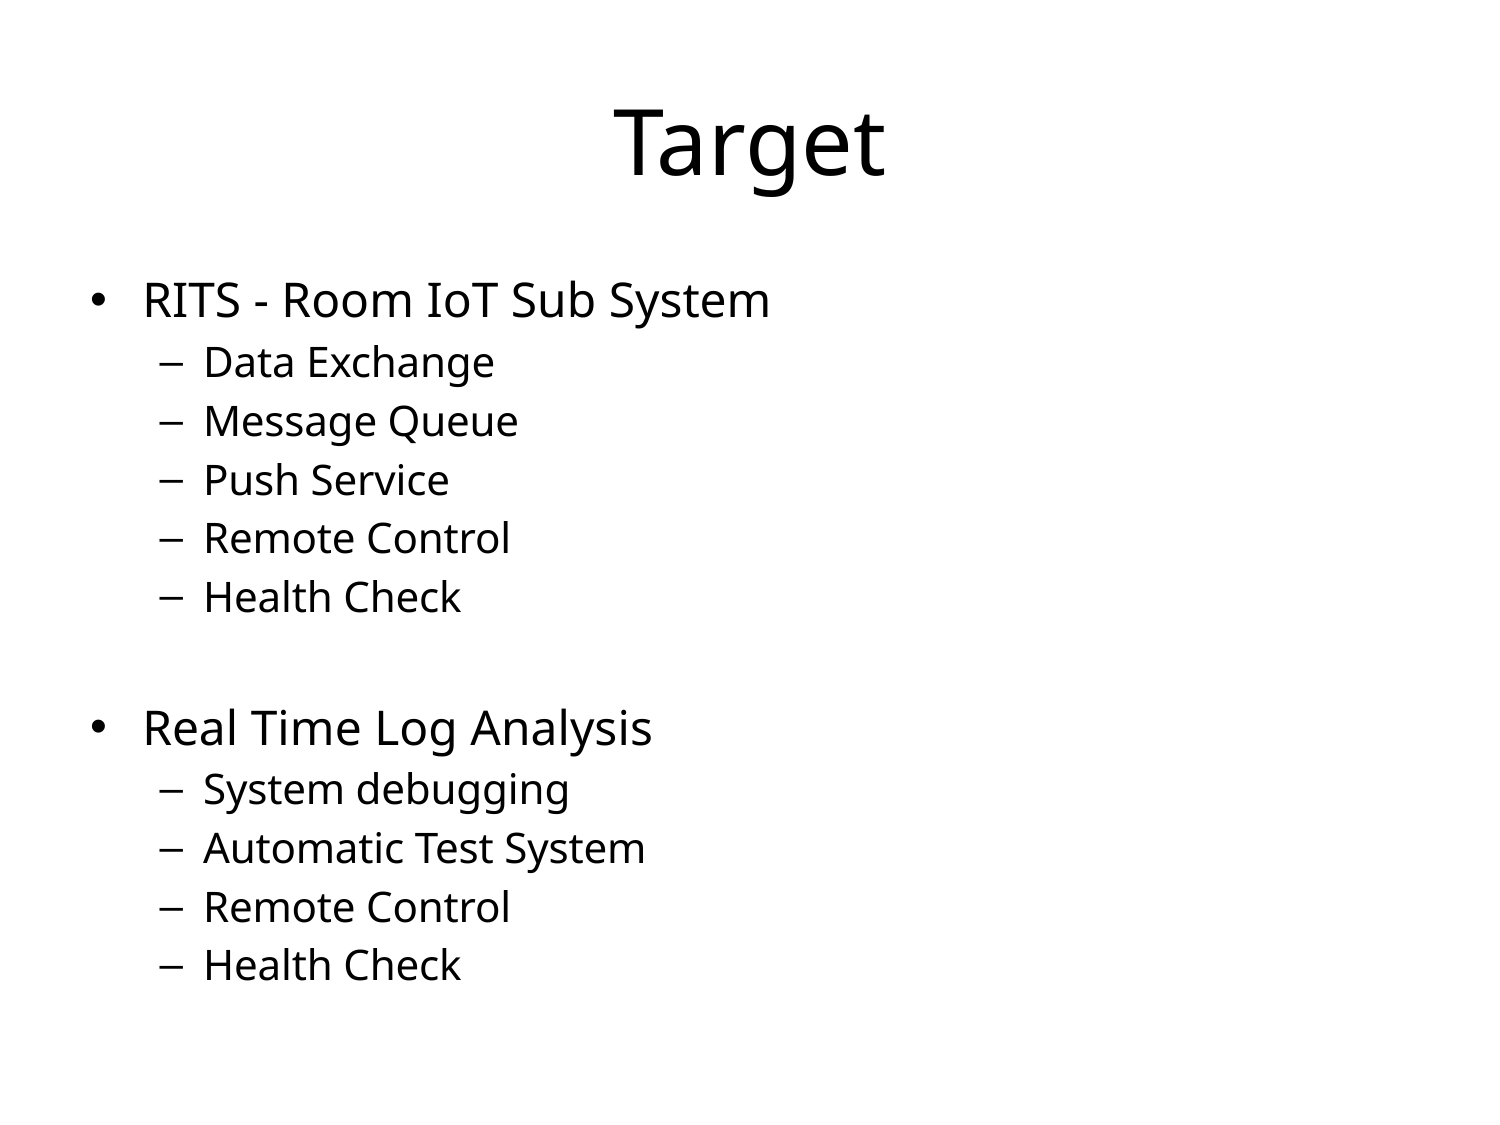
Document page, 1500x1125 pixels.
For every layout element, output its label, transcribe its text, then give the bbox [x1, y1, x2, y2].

title Target [75, 45, 1425, 233]
list RITS - Room IoT Sub System Data Exchange Message Queue Push Service Remote Control Health Check Real Time Log Analysis System debugging Automatic Test System Remote Control Health Check [75, 262, 1425, 1005]
